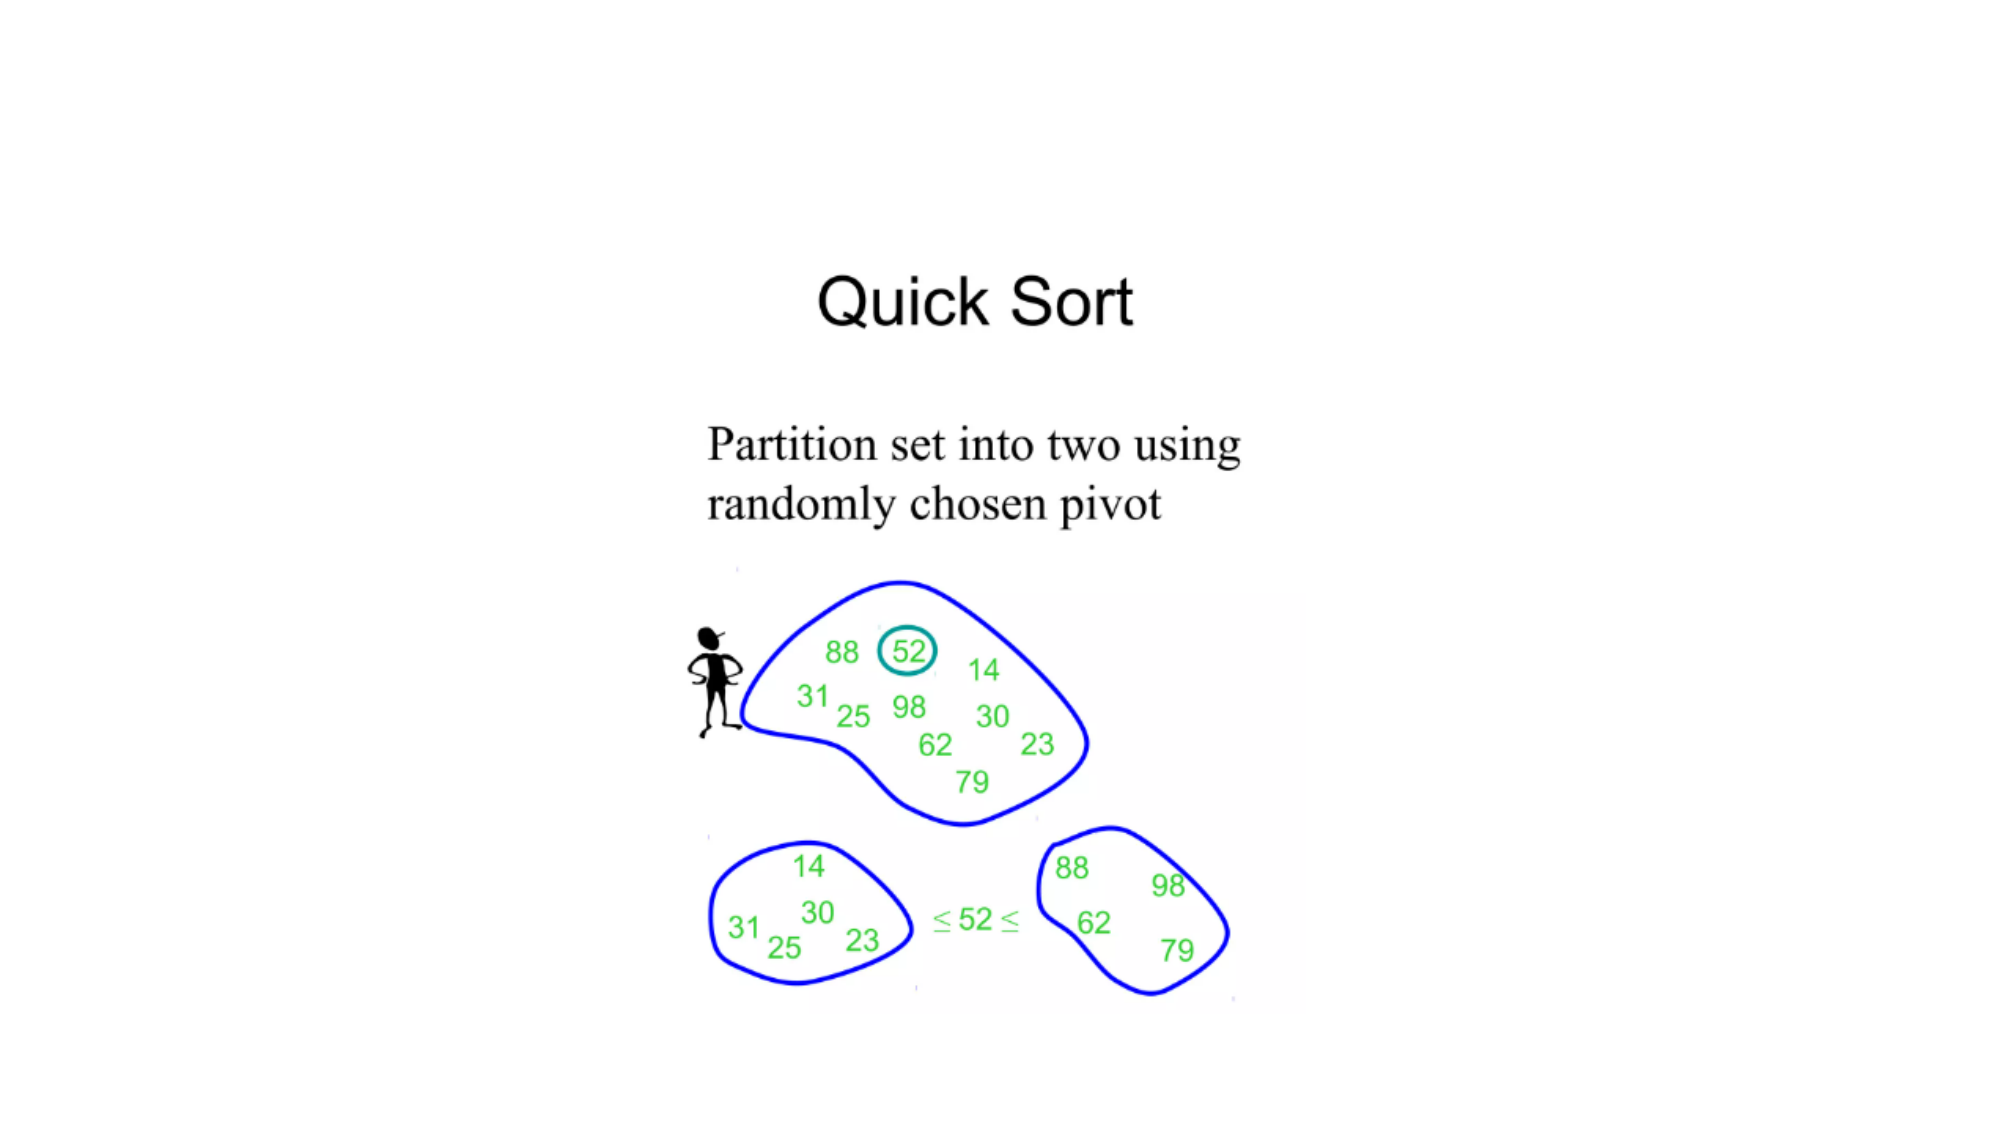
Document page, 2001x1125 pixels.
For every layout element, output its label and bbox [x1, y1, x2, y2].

list [639, 235, 1306, 1014]
